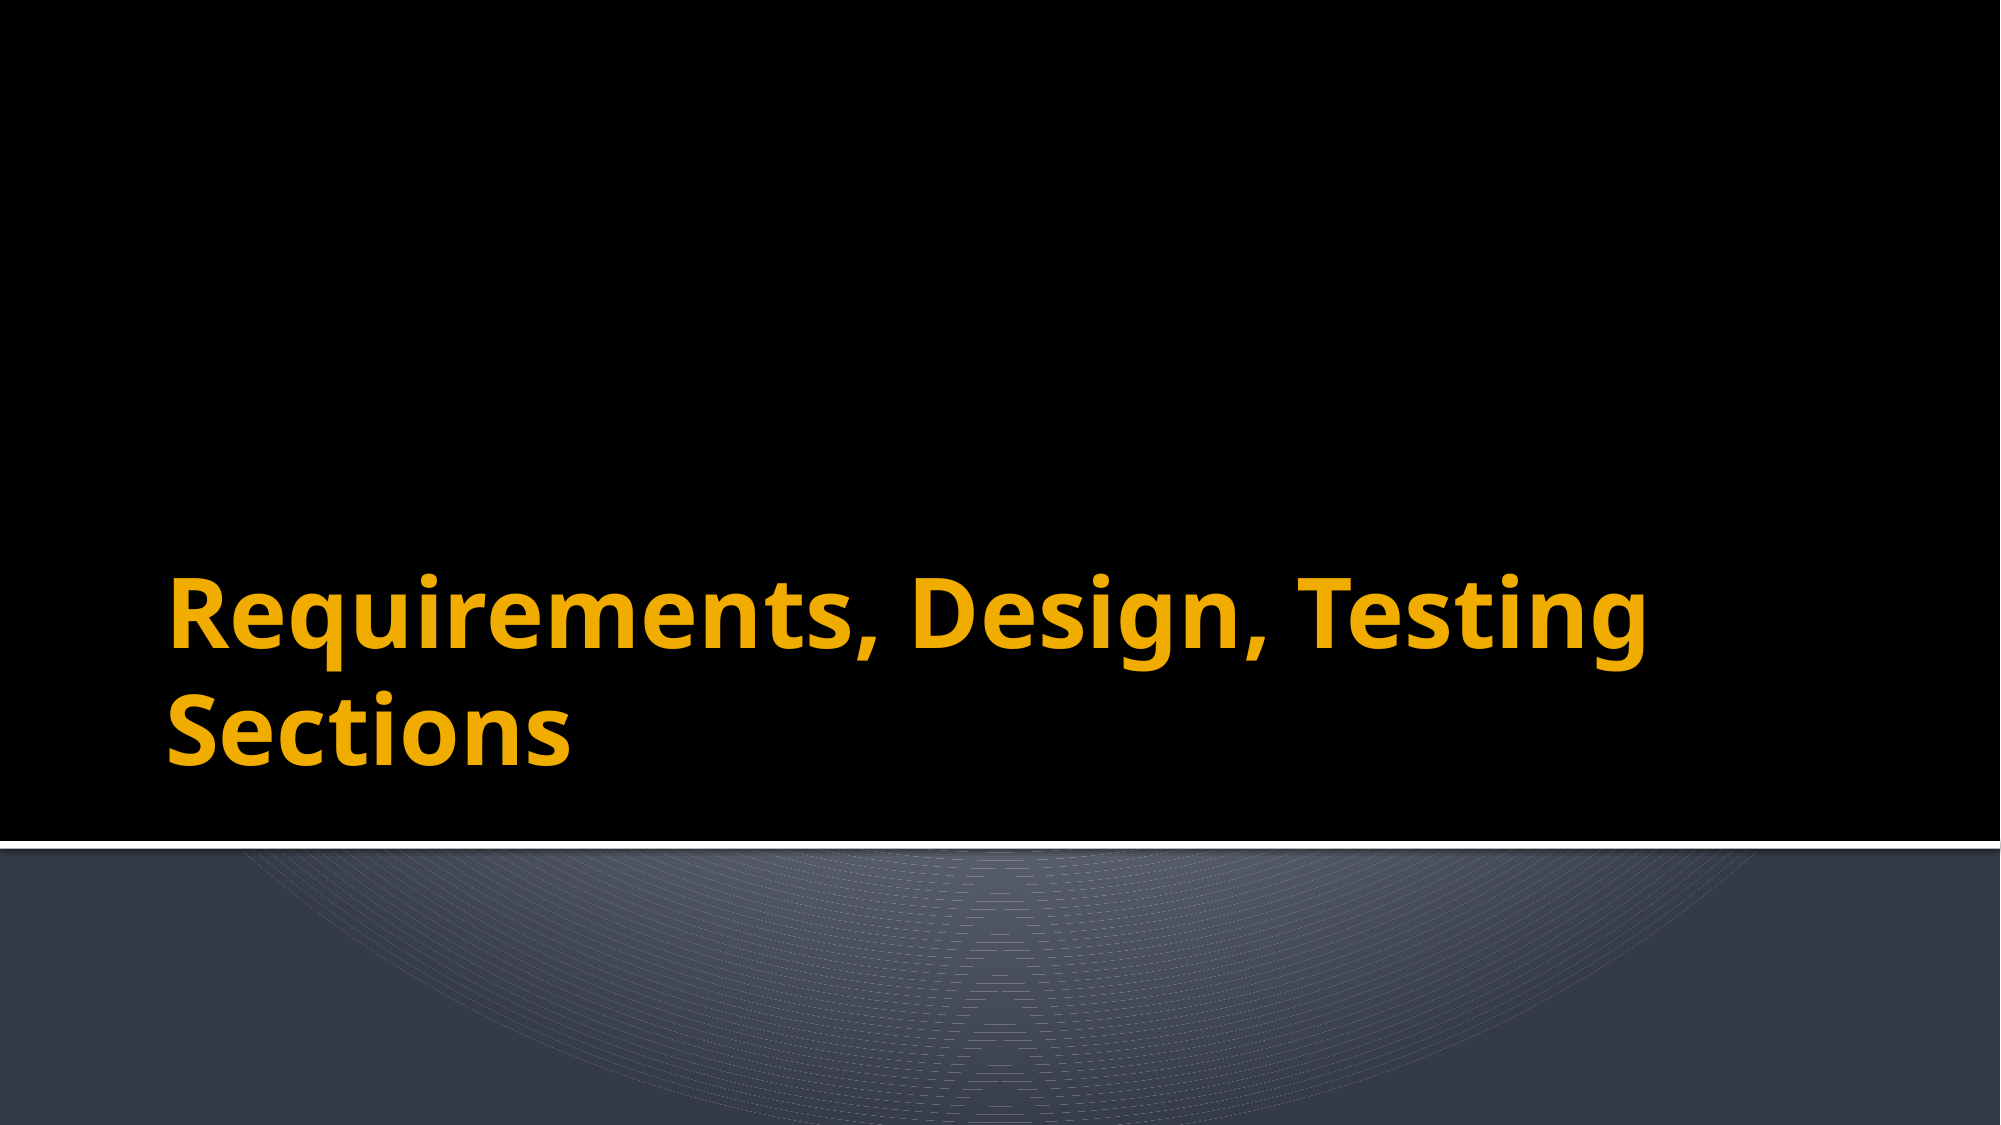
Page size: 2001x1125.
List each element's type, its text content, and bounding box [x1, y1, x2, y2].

title Requirements, Design, Testing Sections [150, 550, 1917, 825]
